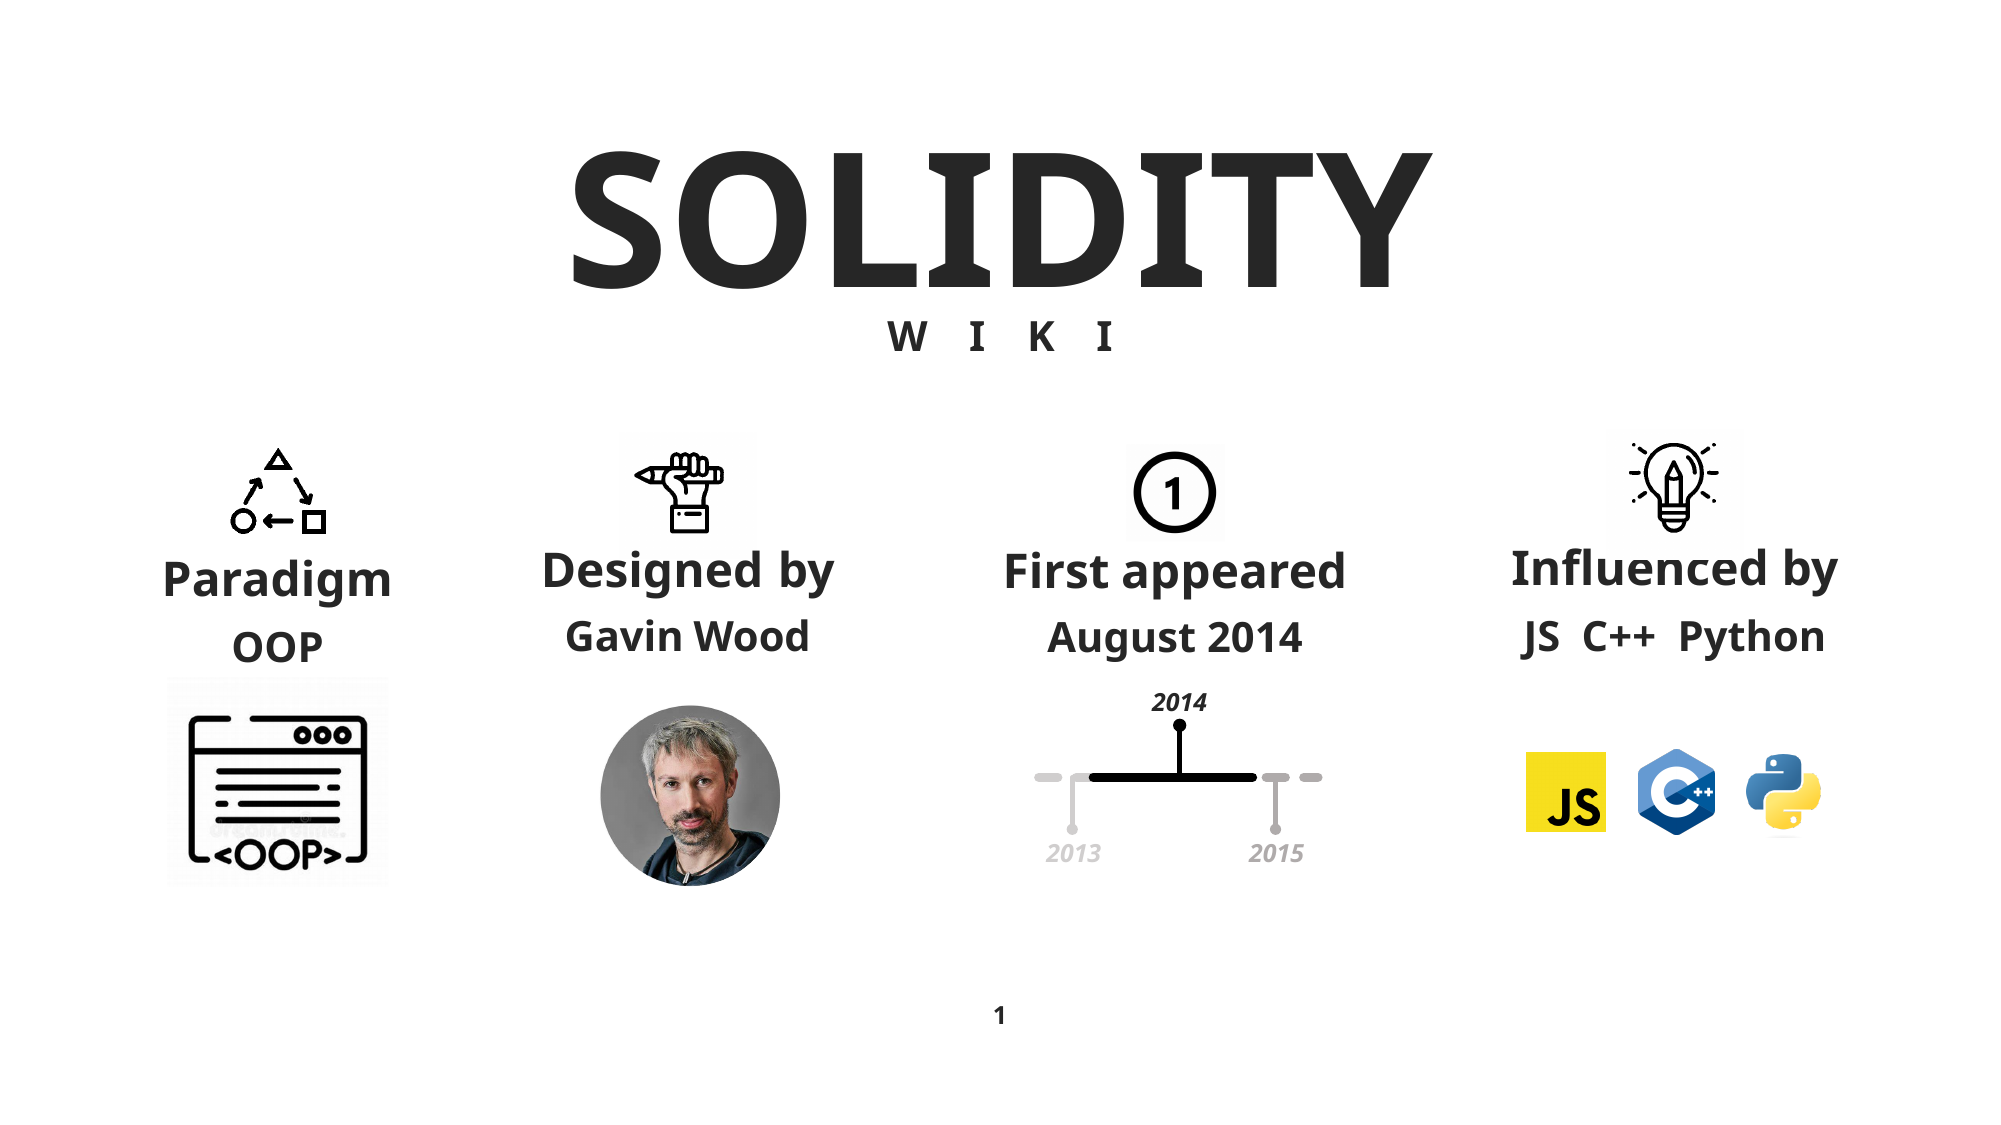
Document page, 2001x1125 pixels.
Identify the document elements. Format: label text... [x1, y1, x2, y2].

text_box WIKI [167, 302, 1833, 368]
text_box SOLIDITY [550, 92, 1450, 302]
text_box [147, 429, 1853, 887]
text_box 1 [167, 991, 1833, 1037]
